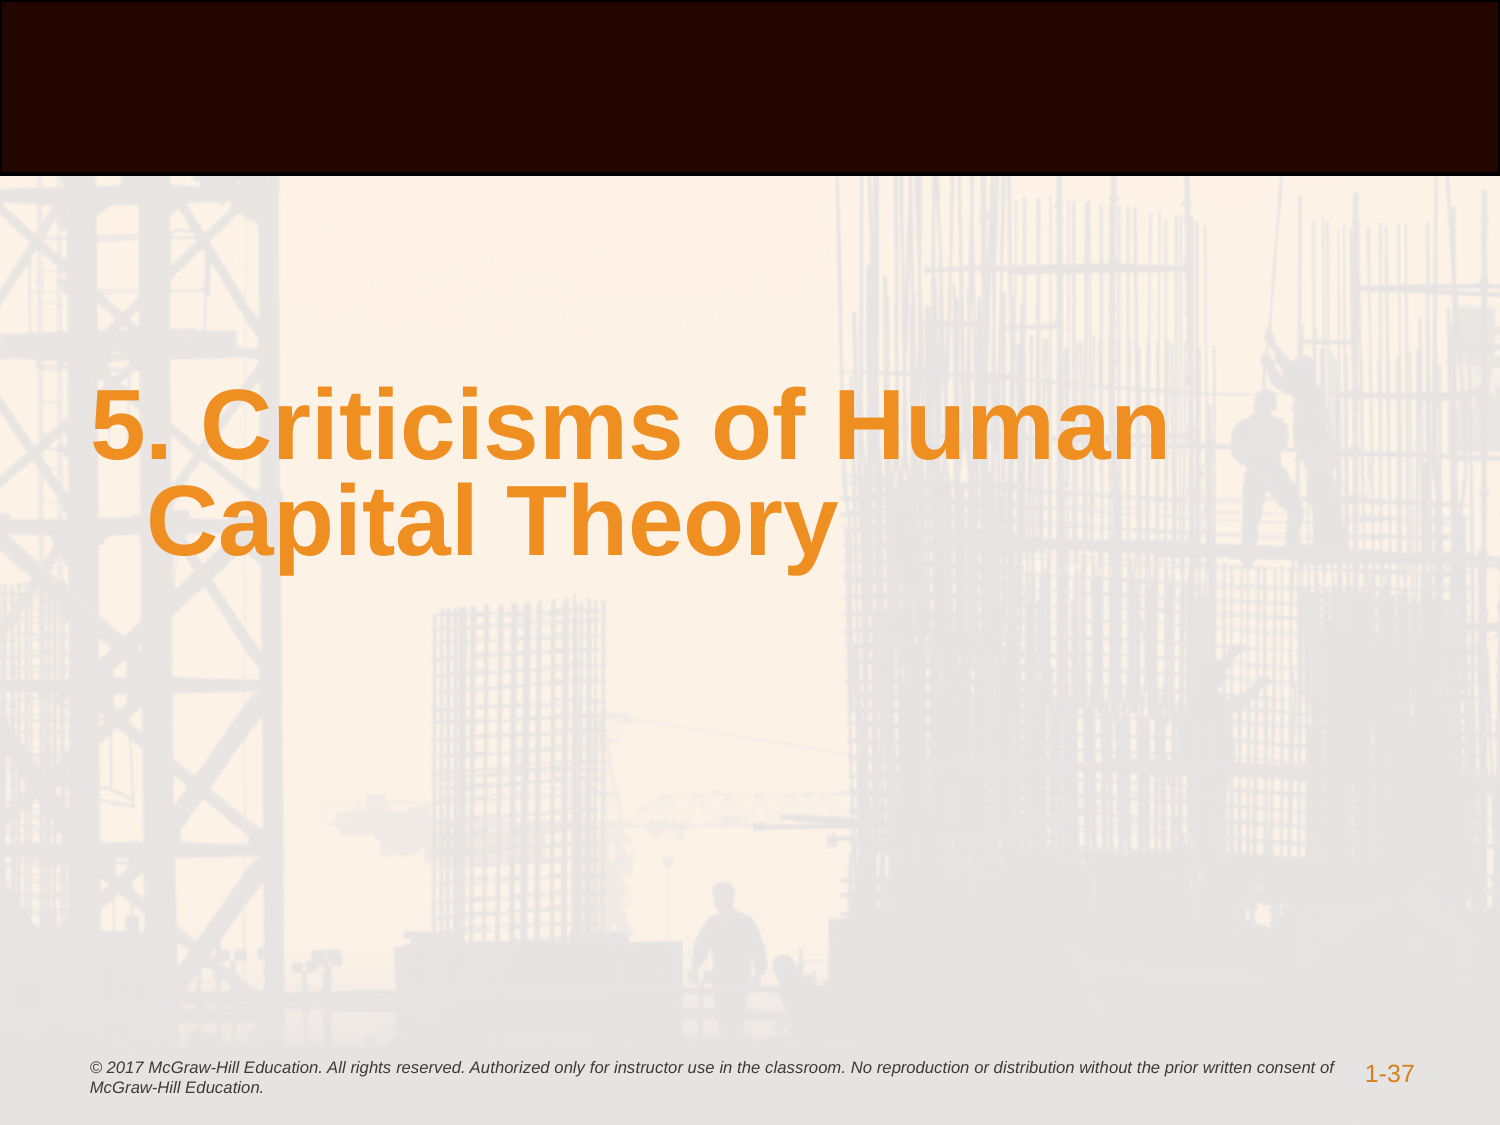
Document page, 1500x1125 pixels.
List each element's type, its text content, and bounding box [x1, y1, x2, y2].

list 5. Criticisms of Human Capital Theory [75, 275, 1425, 1018]
